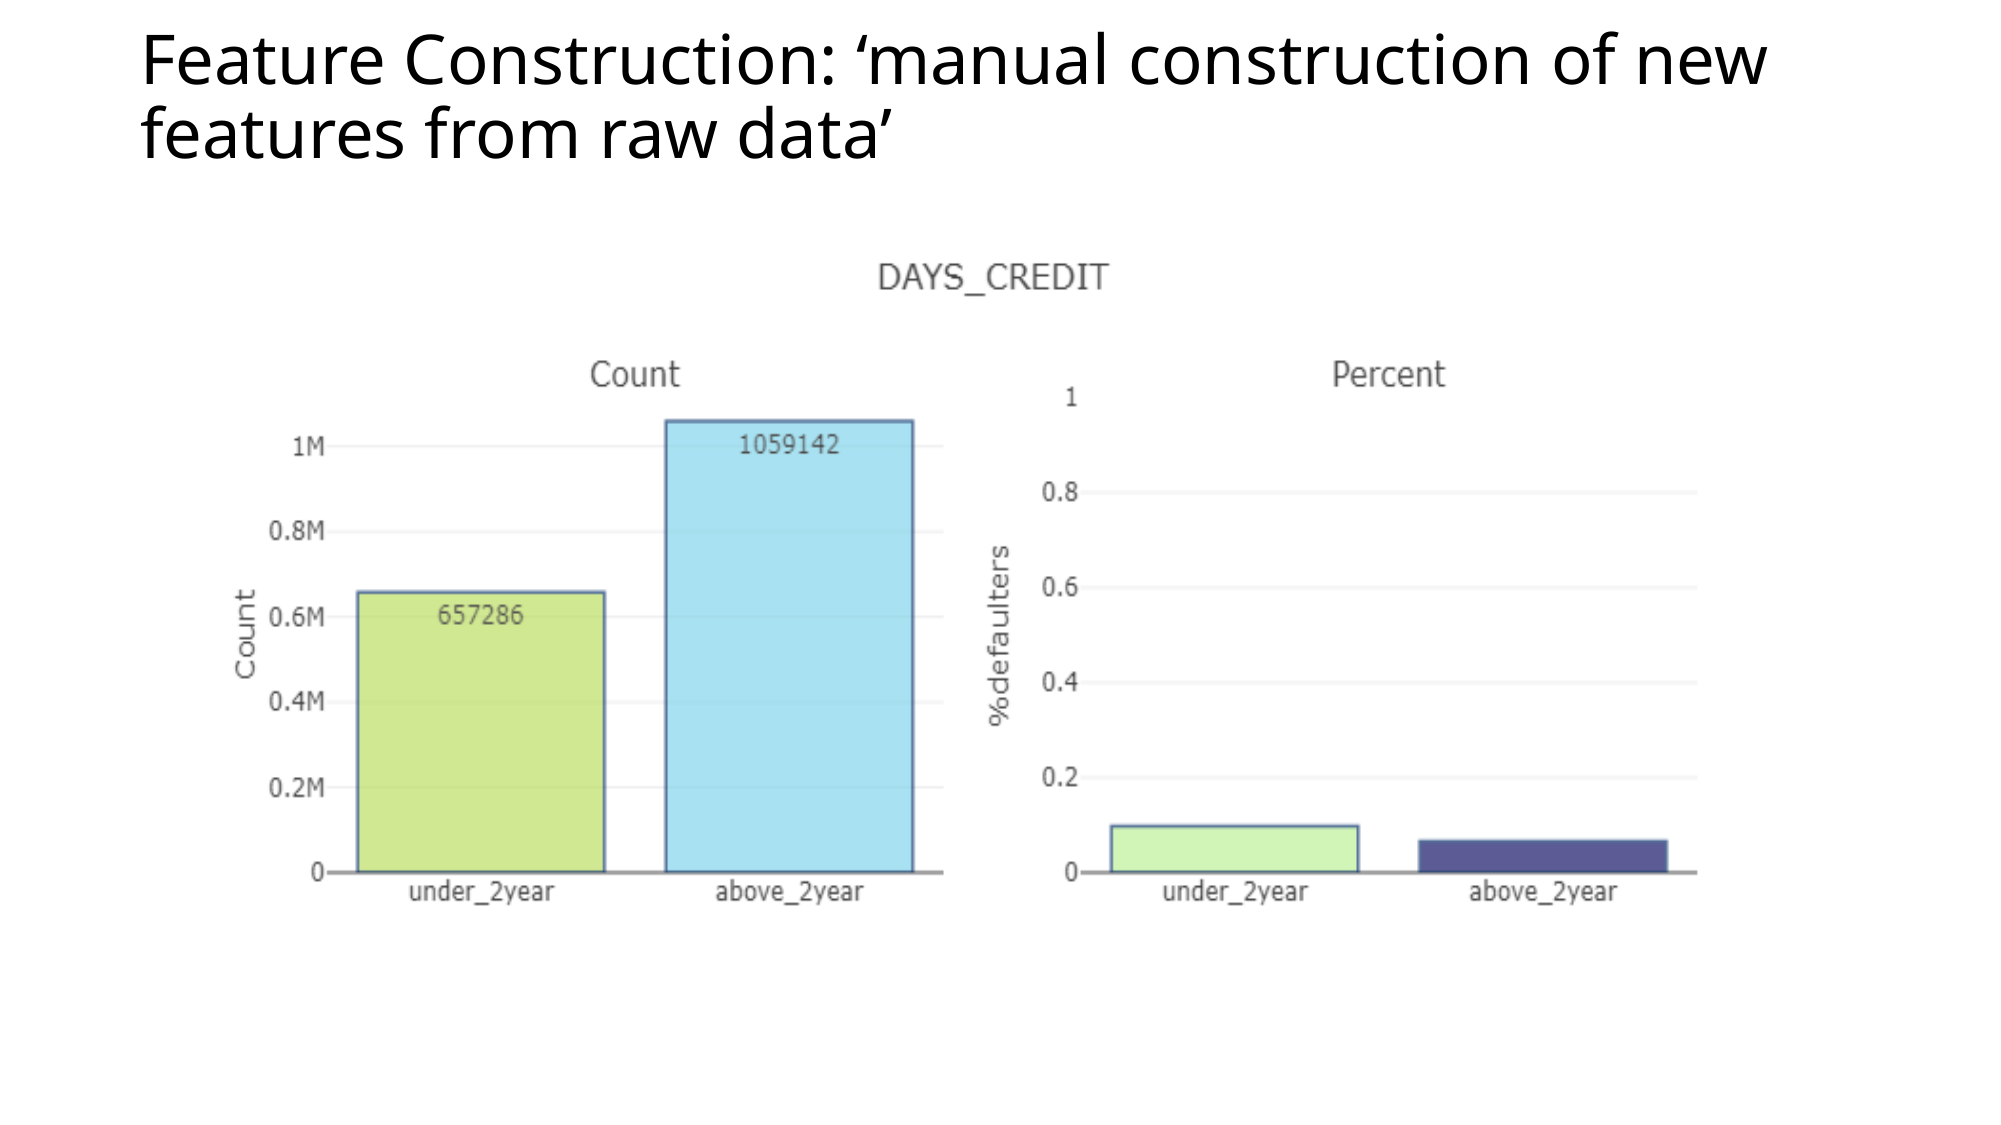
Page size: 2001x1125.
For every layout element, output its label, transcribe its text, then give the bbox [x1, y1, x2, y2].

title Feature Construction: ‘manual construction of new features from raw data’ [125, 16, 1850, 183]
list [137, 182, 1850, 1046]
